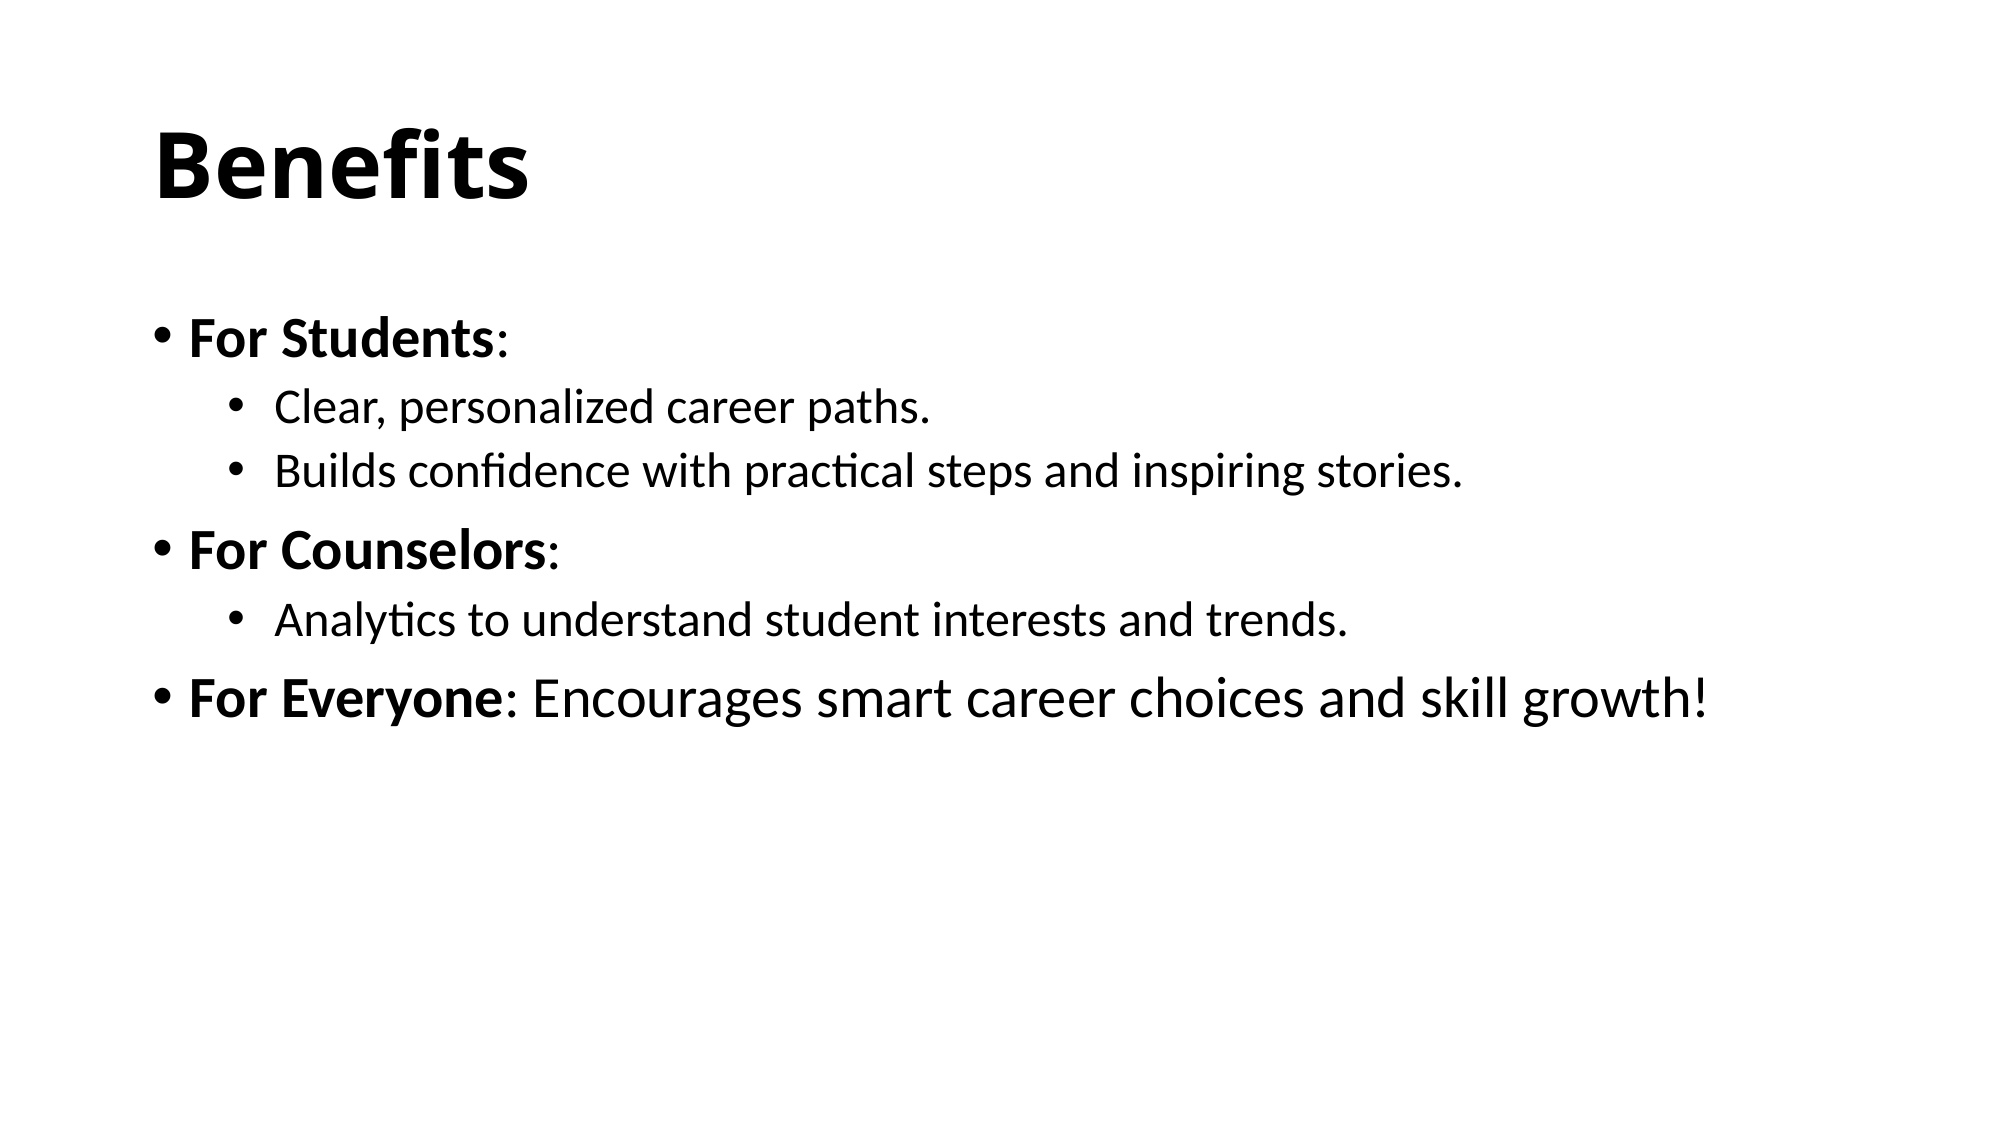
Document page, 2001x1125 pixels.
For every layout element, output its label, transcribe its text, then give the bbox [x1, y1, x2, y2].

title Benefits [137, 59, 1863, 278]
list For Students: Clear, personalized career paths. Builds confidence with practical steps and inspiring stories. For Counselors: Analytics to understand student interests and trends. For Everyone: Encourages smart career choices and skill growth! [137, 299, 1863, 1014]
